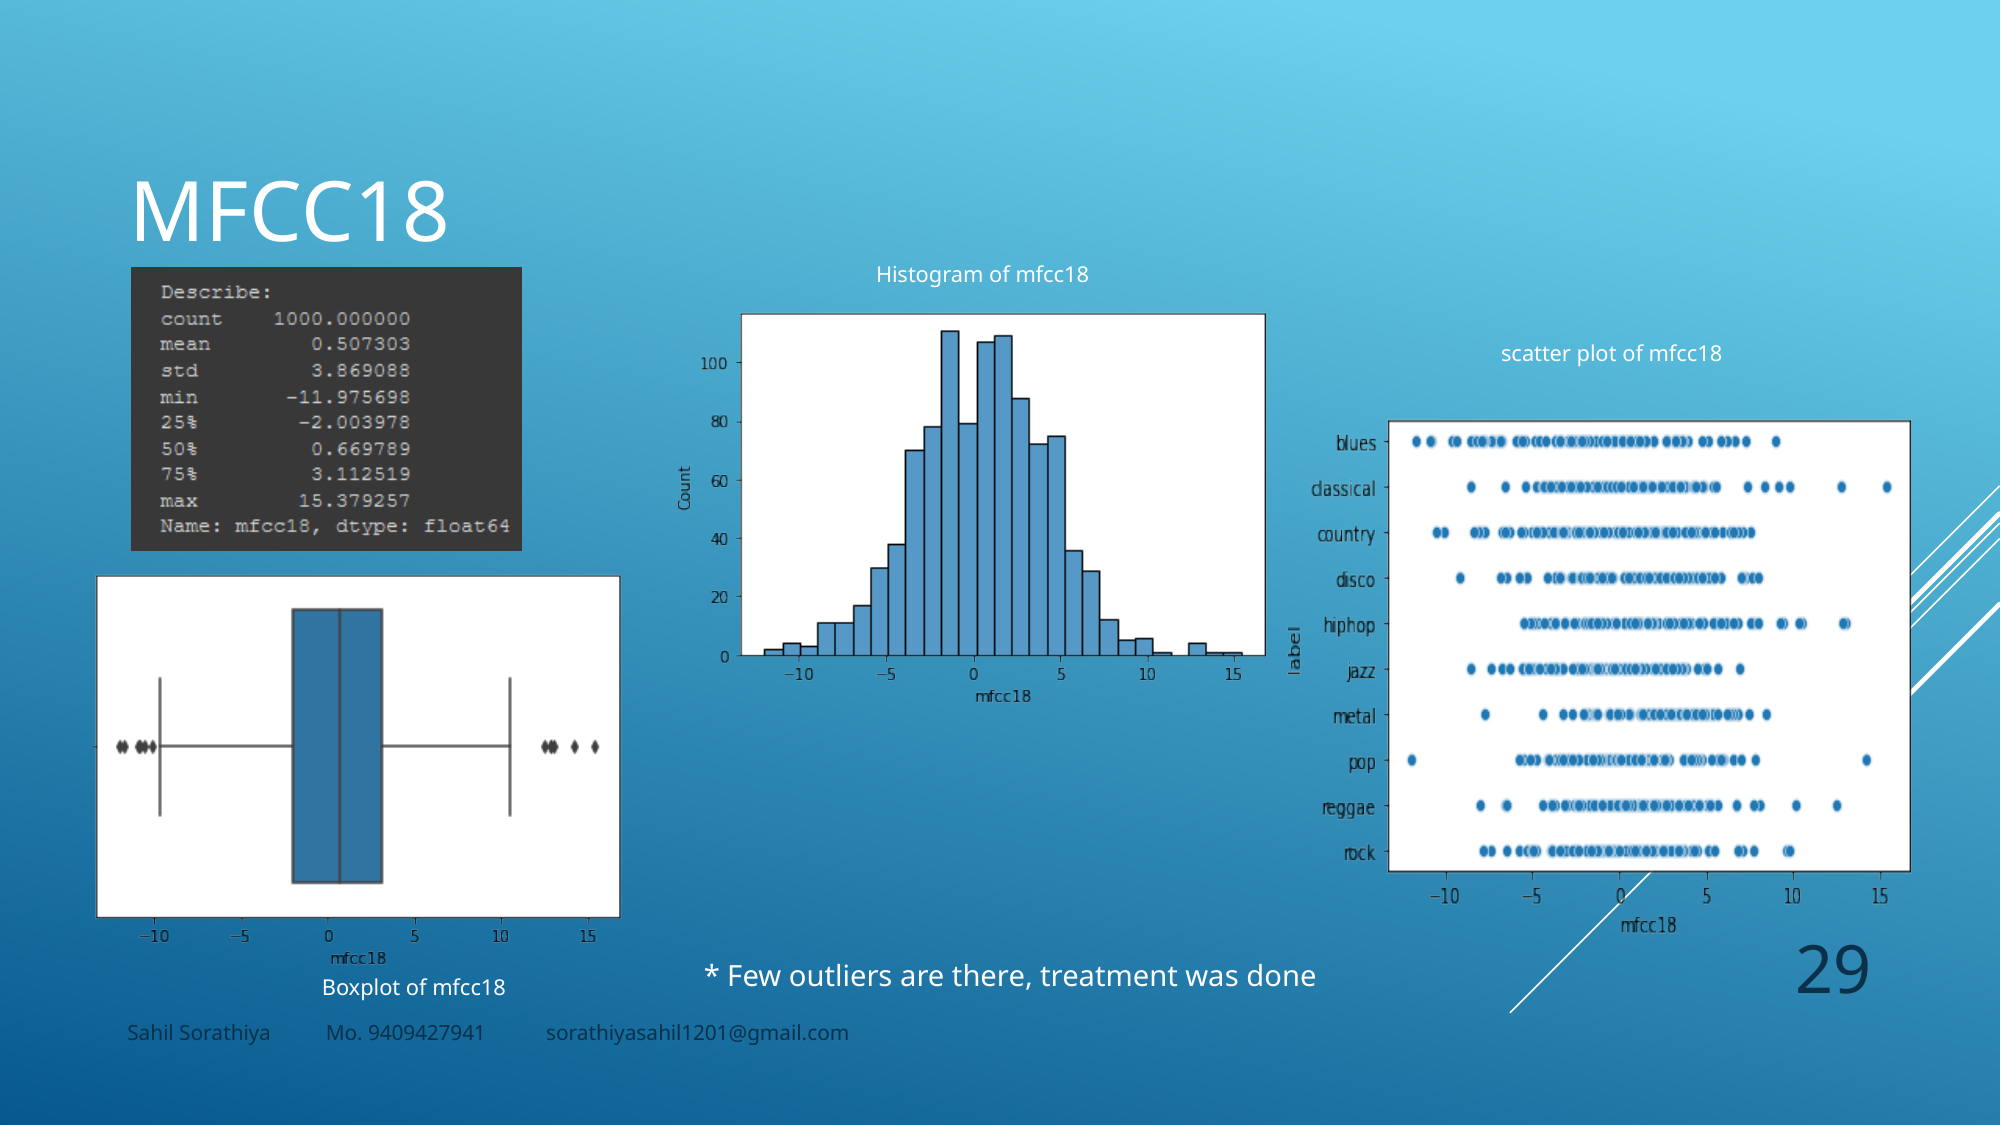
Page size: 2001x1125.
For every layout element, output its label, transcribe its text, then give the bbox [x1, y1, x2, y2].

picture [78, 566, 630, 977]
text_box mfcc18 [114, 151, 1869, 377]
text_box * Few outliers are there, treatment was done [689, 949, 1380, 1000]
text_box scatter plot of mfcc18 [1486, 332, 1847, 374]
text_box Boxplot of mfcc18 [307, 966, 668, 1008]
footer Sahil Sorathiya Mo. 9409427941 sorathiyasahil1201@gmail.com [112, 1012, 1350, 1073]
slide_number 29 [1700, 950, 1888, 1025]
picture [130, 267, 523, 551]
picture [667, 304, 1922, 950]
text_box Histogram of mfcc18 [861, 253, 1222, 295]
